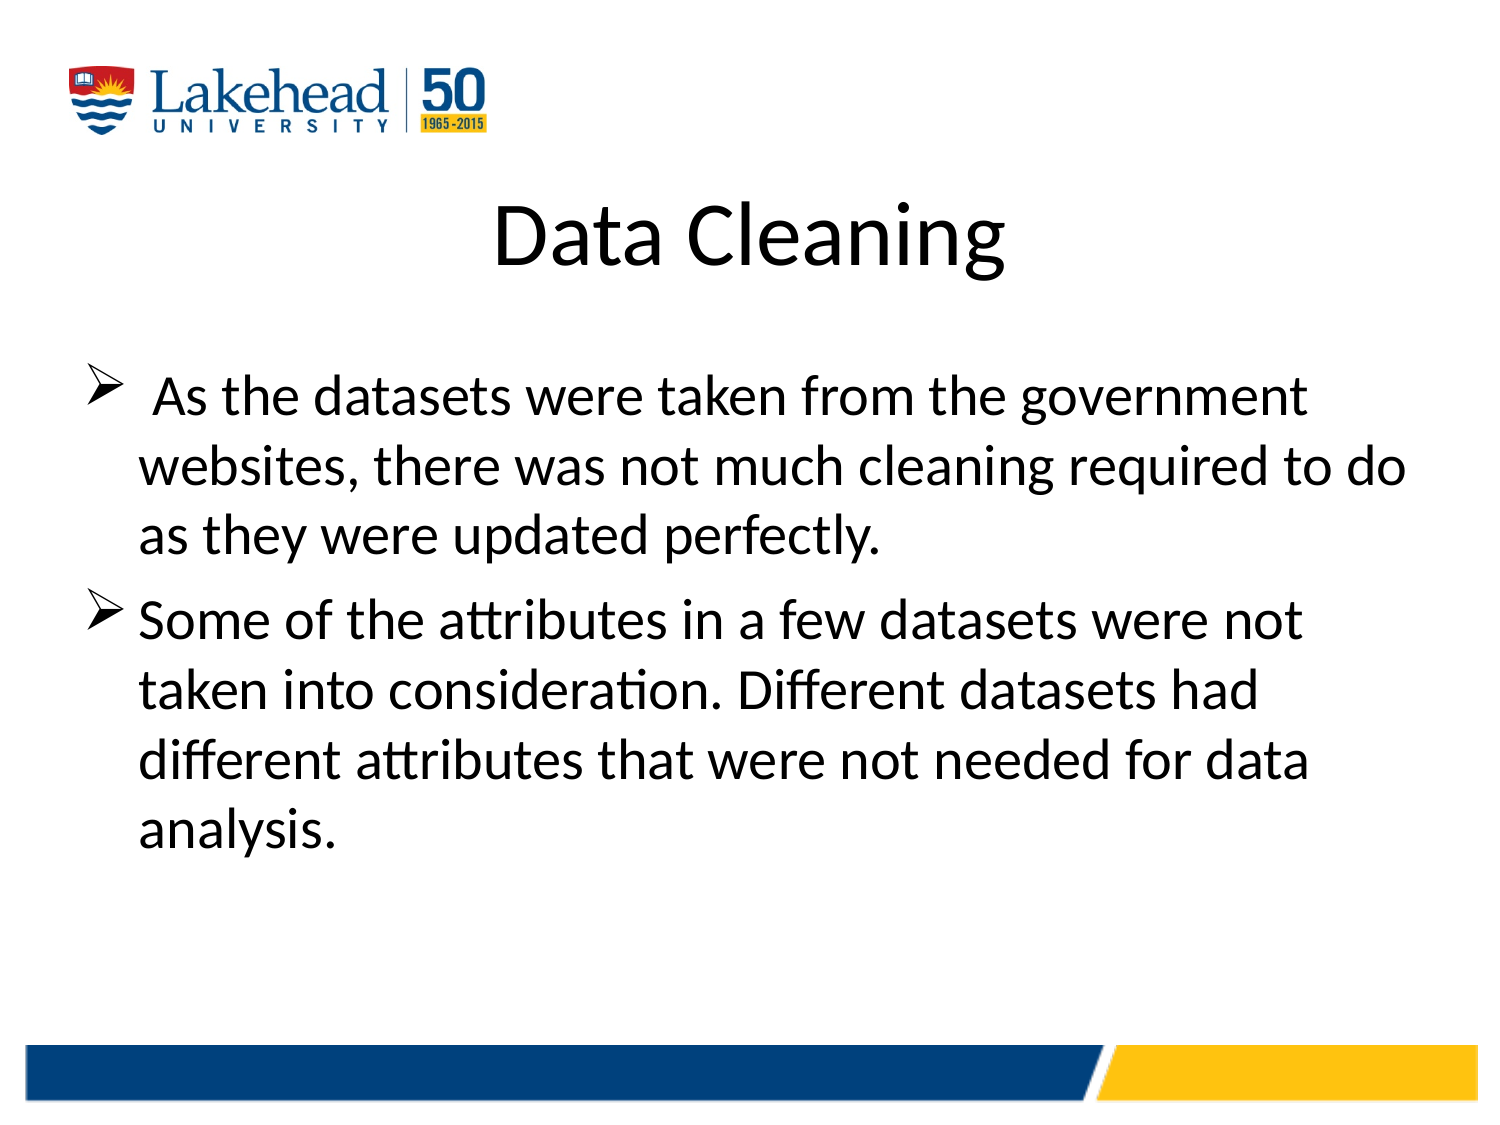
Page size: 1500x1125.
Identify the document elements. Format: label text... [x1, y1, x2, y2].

picture [24, 1045, 1478, 1105]
picture [69, 66, 487, 135]
title Data Cleaning [74, 165, 1426, 311]
list As the datasets were taken from the government websites, there was not much cleaning required to do as they were updated perfectly. Some of the attributes in a few datasets were not taken into consideration. Different datasets had different attributes that were not needed for data analysis. [74, 348, 1426, 1027]
